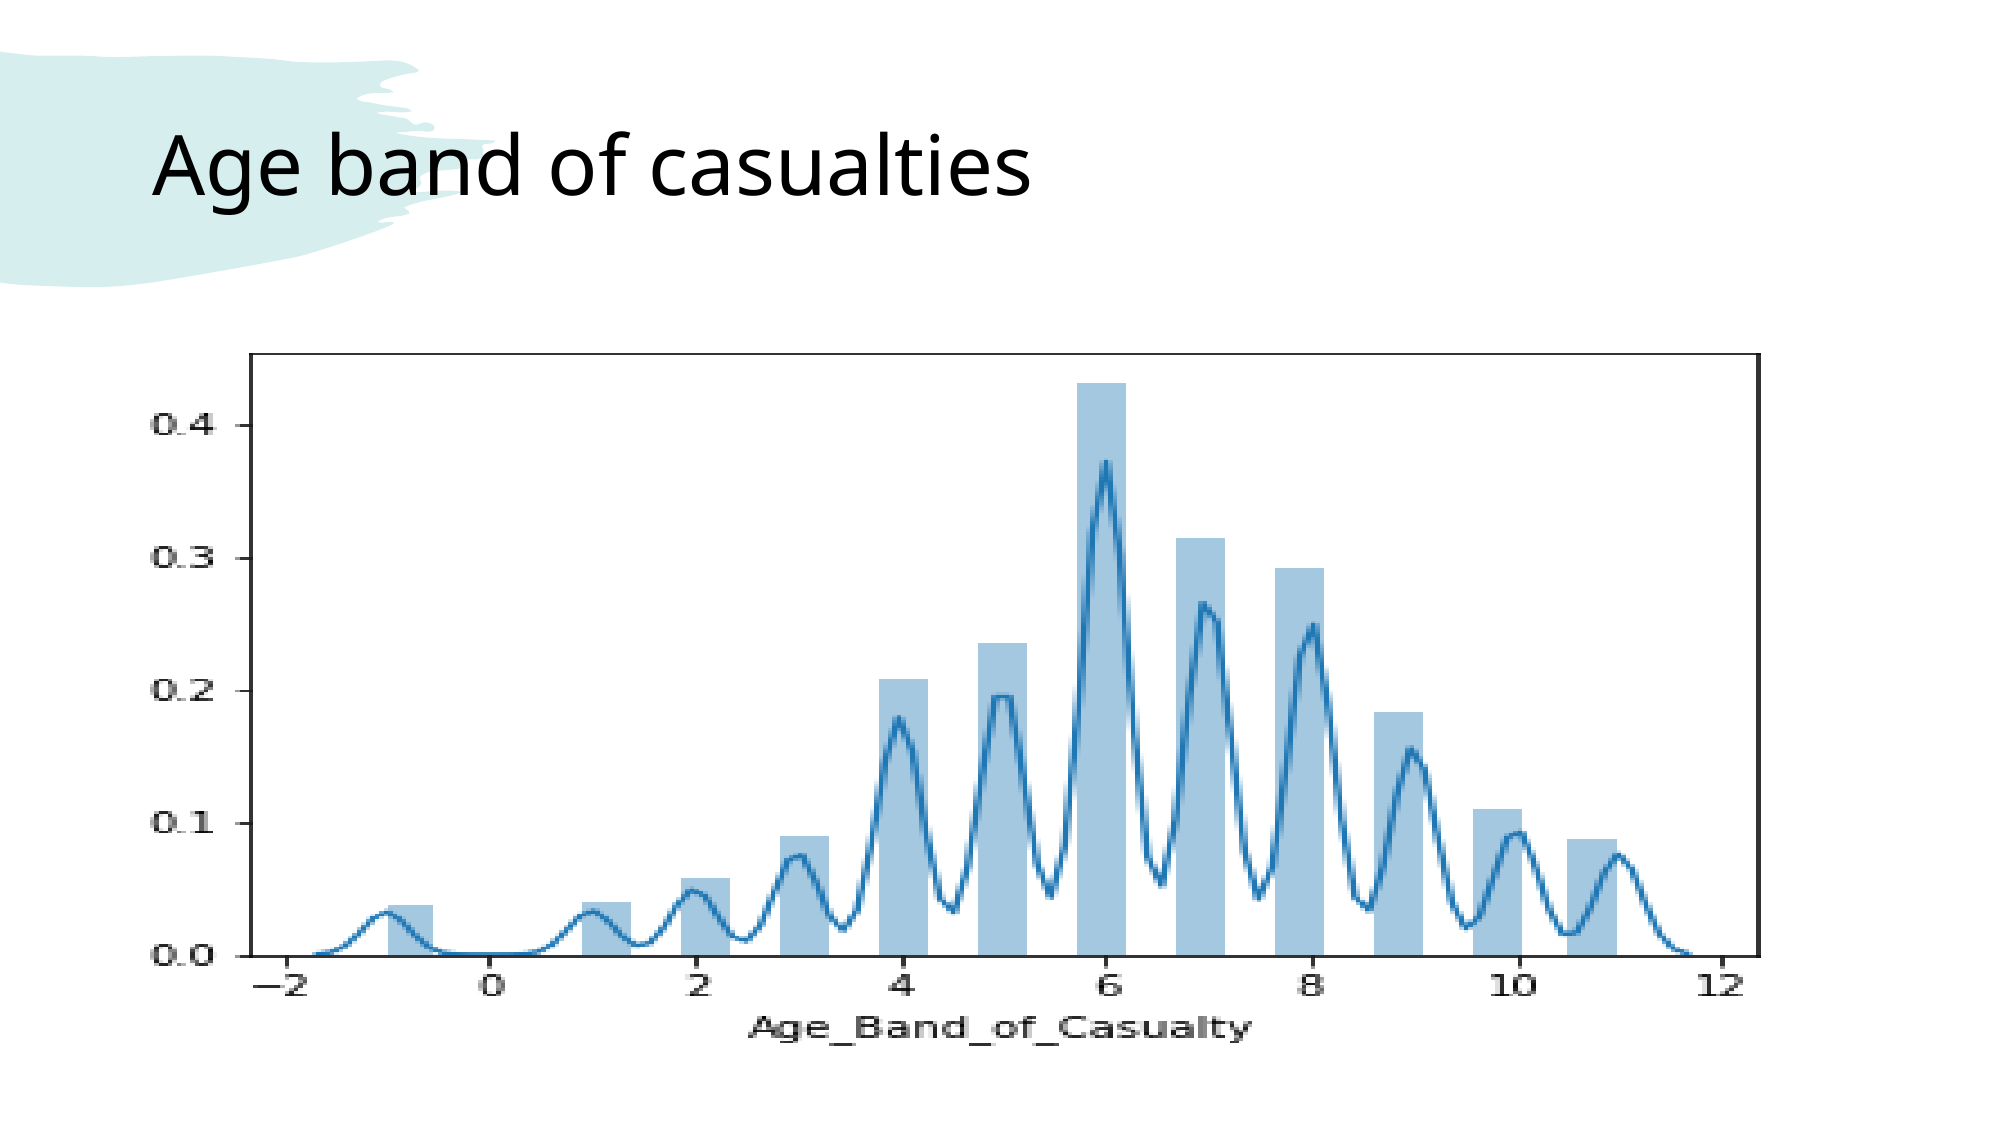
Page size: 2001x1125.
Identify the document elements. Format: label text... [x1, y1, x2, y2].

picture [137, 295, 1824, 1066]
title Age band of casualties [137, 59, 1863, 278]
